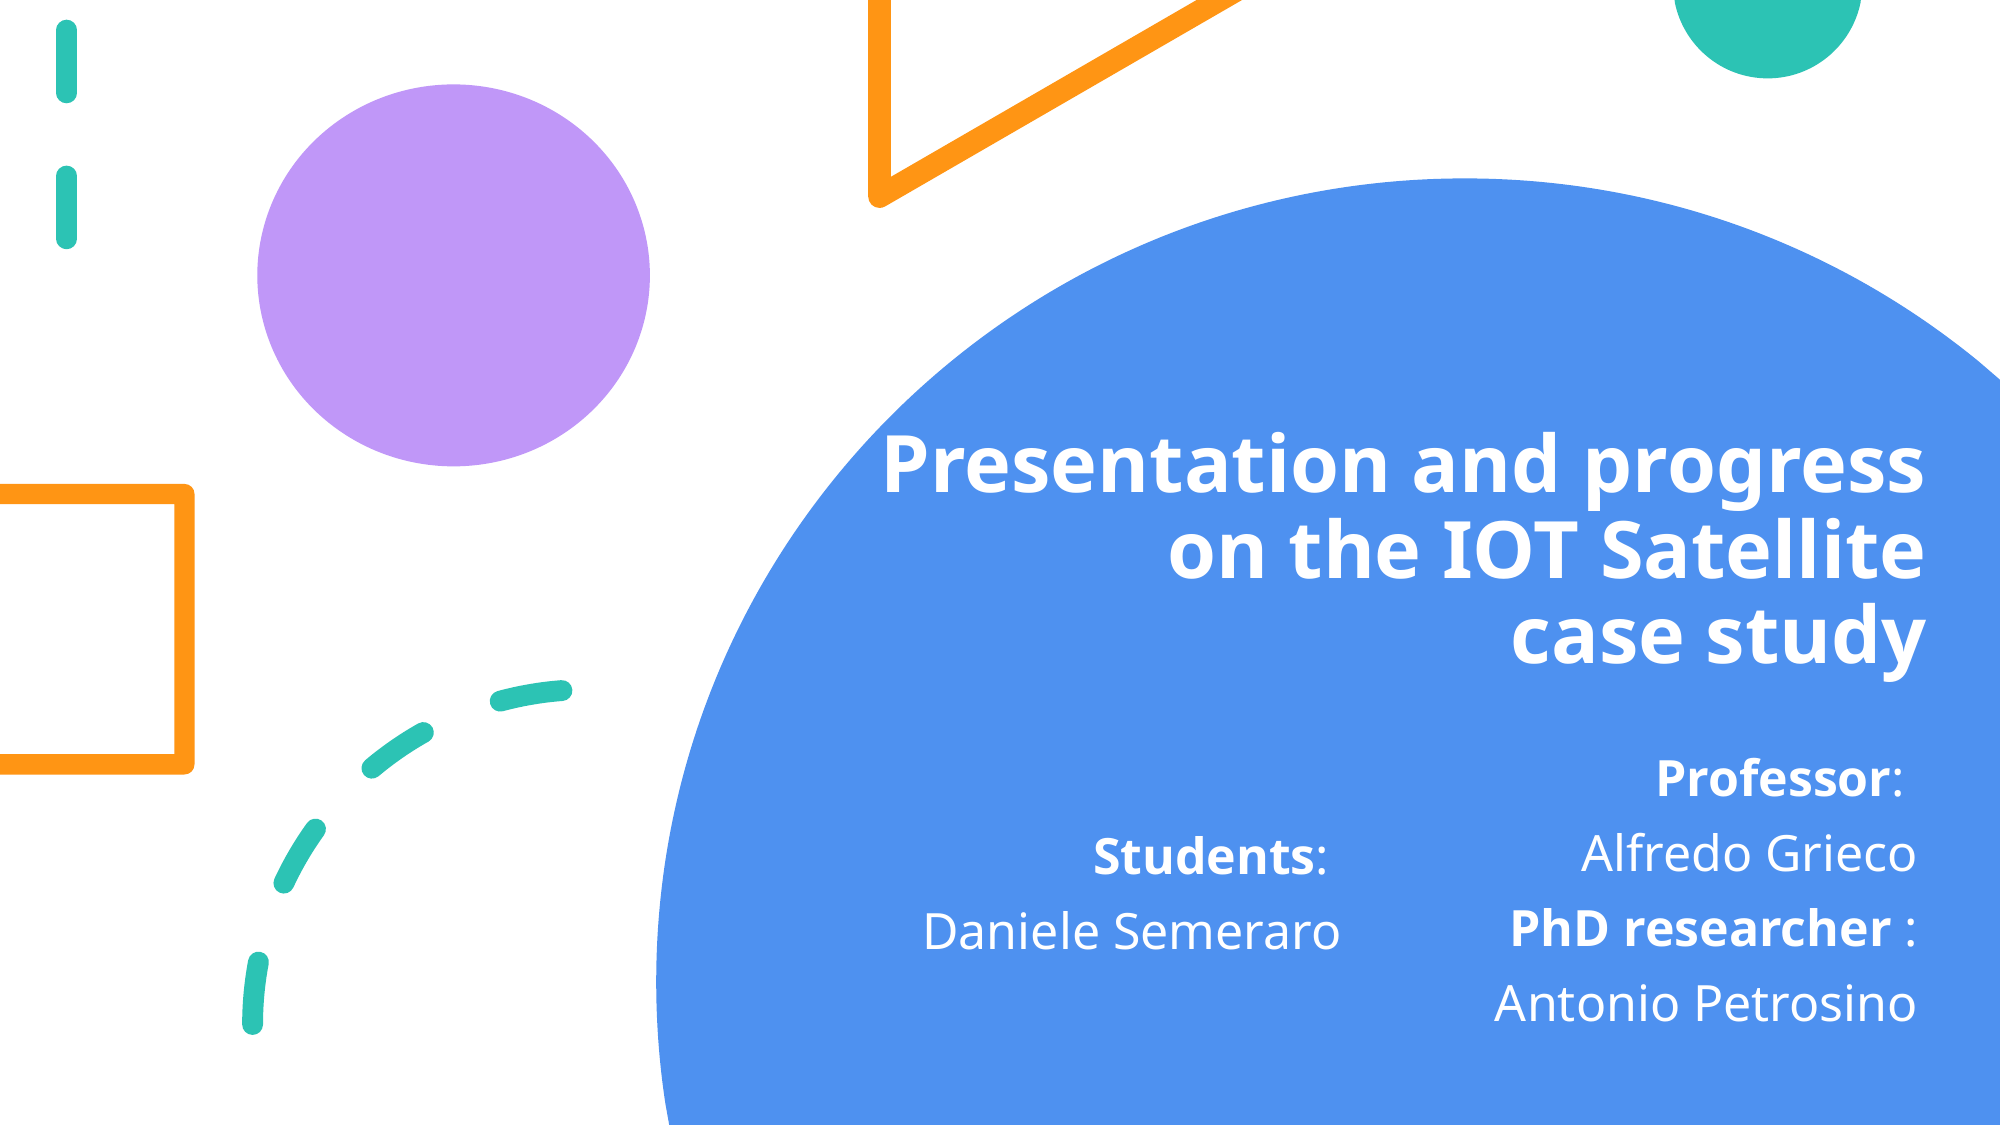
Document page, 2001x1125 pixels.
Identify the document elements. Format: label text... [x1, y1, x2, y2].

title Presentation and progress on the IOT Satellite case study [840, 364, 1943, 689]
text_box Professor: Alfredo Grieco PhD researcher : Antonio Petrosino [1445, 745, 1934, 1125]
subtitle Students: Daniele Semeraro [742, 823, 1358, 1059]
